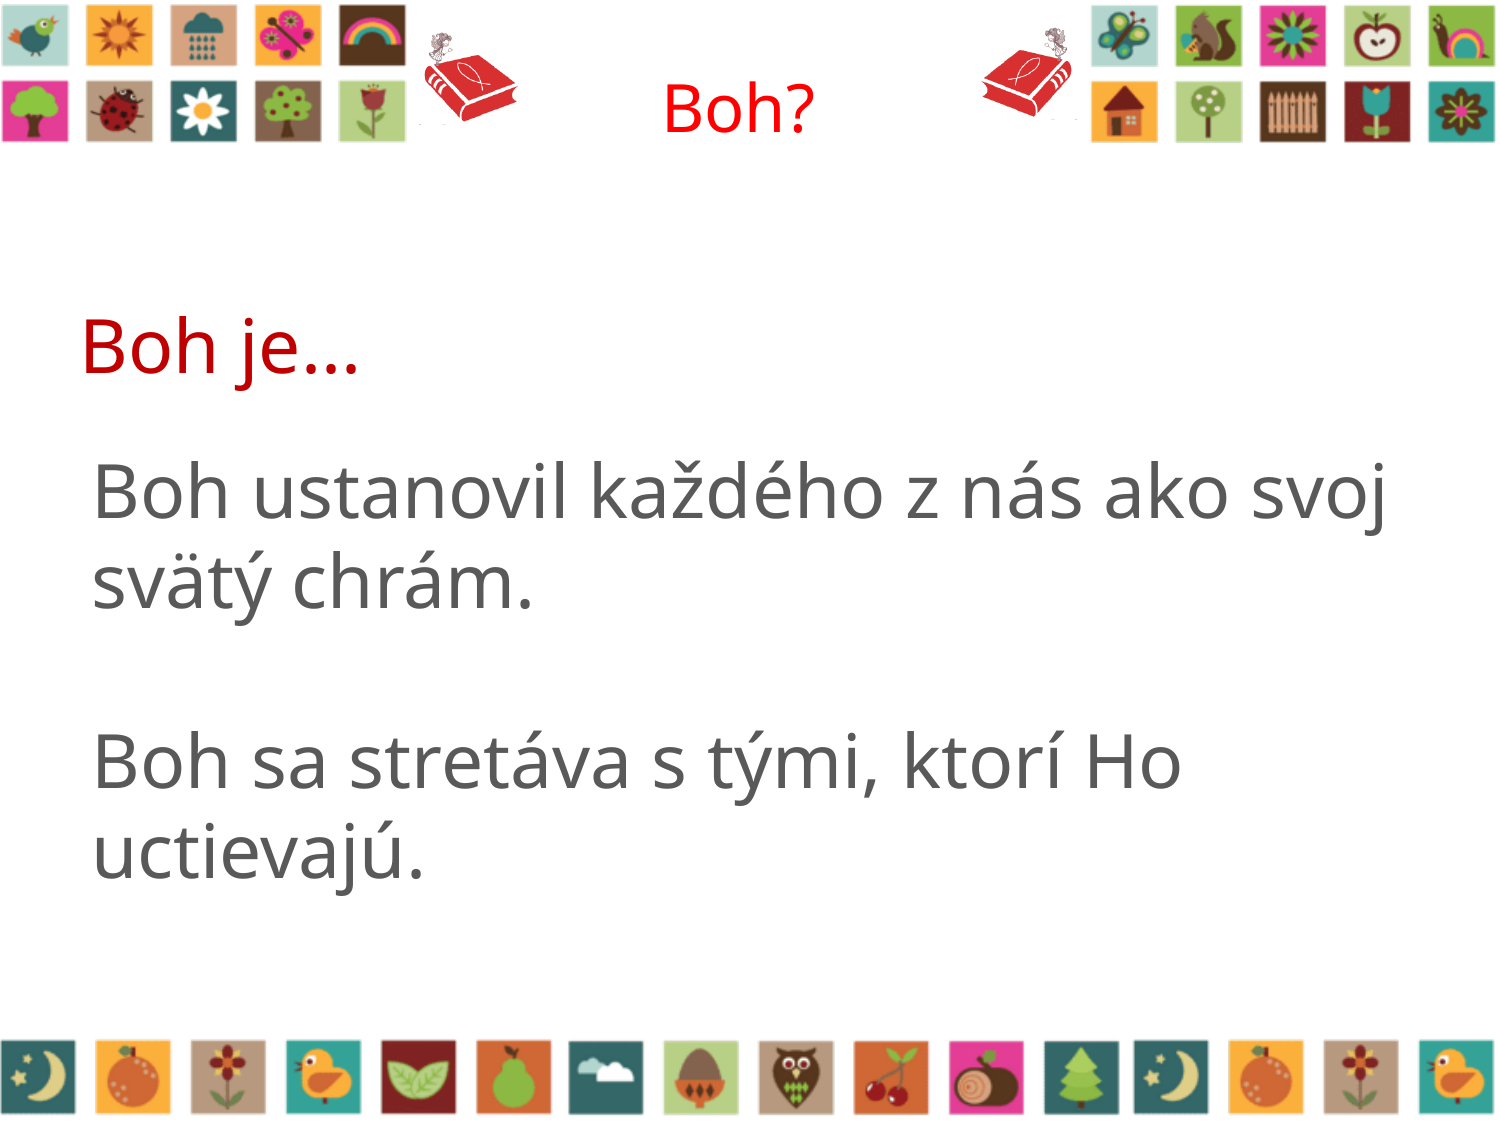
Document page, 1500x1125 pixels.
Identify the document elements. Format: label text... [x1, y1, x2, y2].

picture [950, 3, 1500, 150]
picture [0, 3, 550, 150]
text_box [0, 1028, 1500, 1118]
text_box Boh ustanovil každého z nás ako svoj svätý chrám. Boh sa stretáva s tými, ktorí Ho uctievajú. [76, 436, 1424, 902]
text_box Boh? [423, 58, 1071, 154]
text_box Boh je... [64, 290, 1412, 396]
